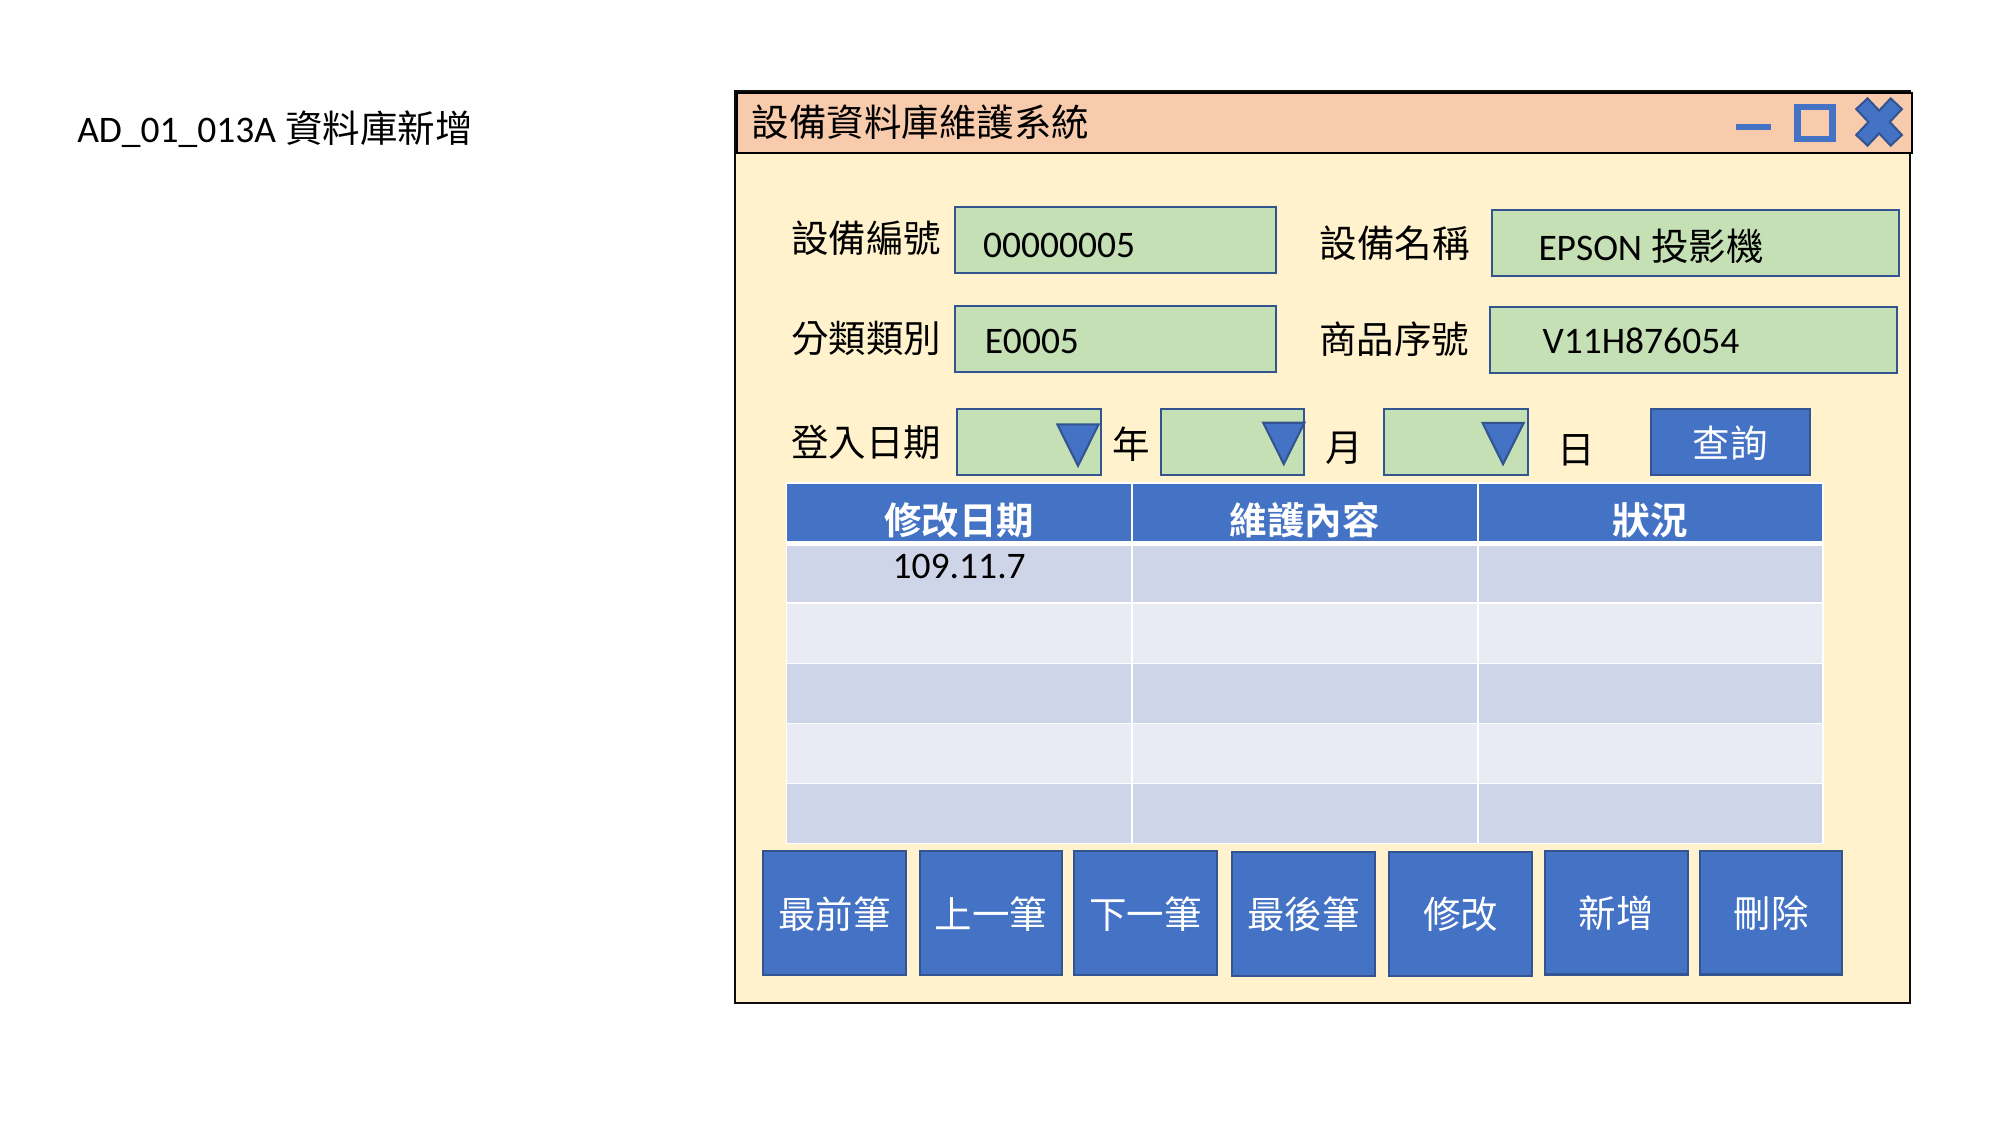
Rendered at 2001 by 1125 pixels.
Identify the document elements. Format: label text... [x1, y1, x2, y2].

table_cell 109.11.7 [787, 546, 1131, 602]
table_cell [1479, 604, 1822, 663]
table_cell [1479, 664, 1822, 723]
text_box 設備名稱 [1304, 212, 1491, 273]
table_header 維護內容 [1133, 484, 1477, 541]
text_box [1797, 106, 1834, 140]
text_box 刪除 [1699, 850, 1843, 976]
text_box 上一筆 [919, 850, 1063, 976]
text_box 下一筆 [1073, 850, 1218, 976]
text_box [1055, 423, 1097, 469]
text_box [1063, 92, 1913, 154]
text_box 最後筆 [1231, 851, 1376, 977]
text_box [1480, 421, 1526, 467]
text_box 最前筆 [762, 850, 907, 976]
text_box [1489, 368, 1898, 374]
table_cell [787, 604, 1131, 663]
text_box 分類類別 [776, 307, 954, 367]
text_box 00000005 [968, 212, 1264, 273]
table_cell [787, 664, 1131, 723]
table_cell [1479, 724, 1822, 783]
table_cell [1133, 546, 1477, 602]
table_header 修改日期 [787, 484, 1131, 541]
text_box AD_01_013A資料庫新增 [62, 97, 1063, 157]
text_box [1383, 408, 1529, 476]
text_box [954, 305, 1277, 373]
table_cell [1133, 664, 1477, 723]
table_cell [1133, 784, 1477, 843]
text_box E0005 [970, 308, 1218, 369]
text_box EPSON投影機 [1523, 215, 1824, 275]
text_box 登入日期 [776, 411, 956, 472]
text_box 日 [1542, 418, 1596, 478]
table_header 狀況 [1479, 484, 1822, 541]
text_box [1261, 421, 1307, 467]
text_box [734, 154, 1911, 1004]
table_cell [787, 724, 1131, 783]
table_cell [1479, 784, 1822, 843]
text_box 設備資料庫維護系統 [736, 91, 1152, 152]
text_box [1160, 408, 1305, 476]
text_box 月 [1310, 416, 1364, 477]
text_box [954, 206, 1277, 274]
table_cell [787, 784, 1131, 843]
table_cell [1479, 546, 1822, 602]
text_box 年 [1097, 413, 1144, 474]
text_box [956, 408, 1102, 476]
text_box V11H876054 [1527, 308, 1936, 368]
text_box [1491, 209, 1900, 277]
text_box [1854, 96, 1904, 148]
text_box 修改 [1388, 851, 1533, 977]
text_box 查詢 [1650, 408, 1811, 476]
table_cell [1133, 724, 1477, 783]
table_cell [1133, 604, 1477, 663]
text_box 商品序號 [1304, 308, 1543, 369]
text_box 設備編號 [776, 207, 954, 267]
text_box 新增 [1544, 850, 1689, 976]
